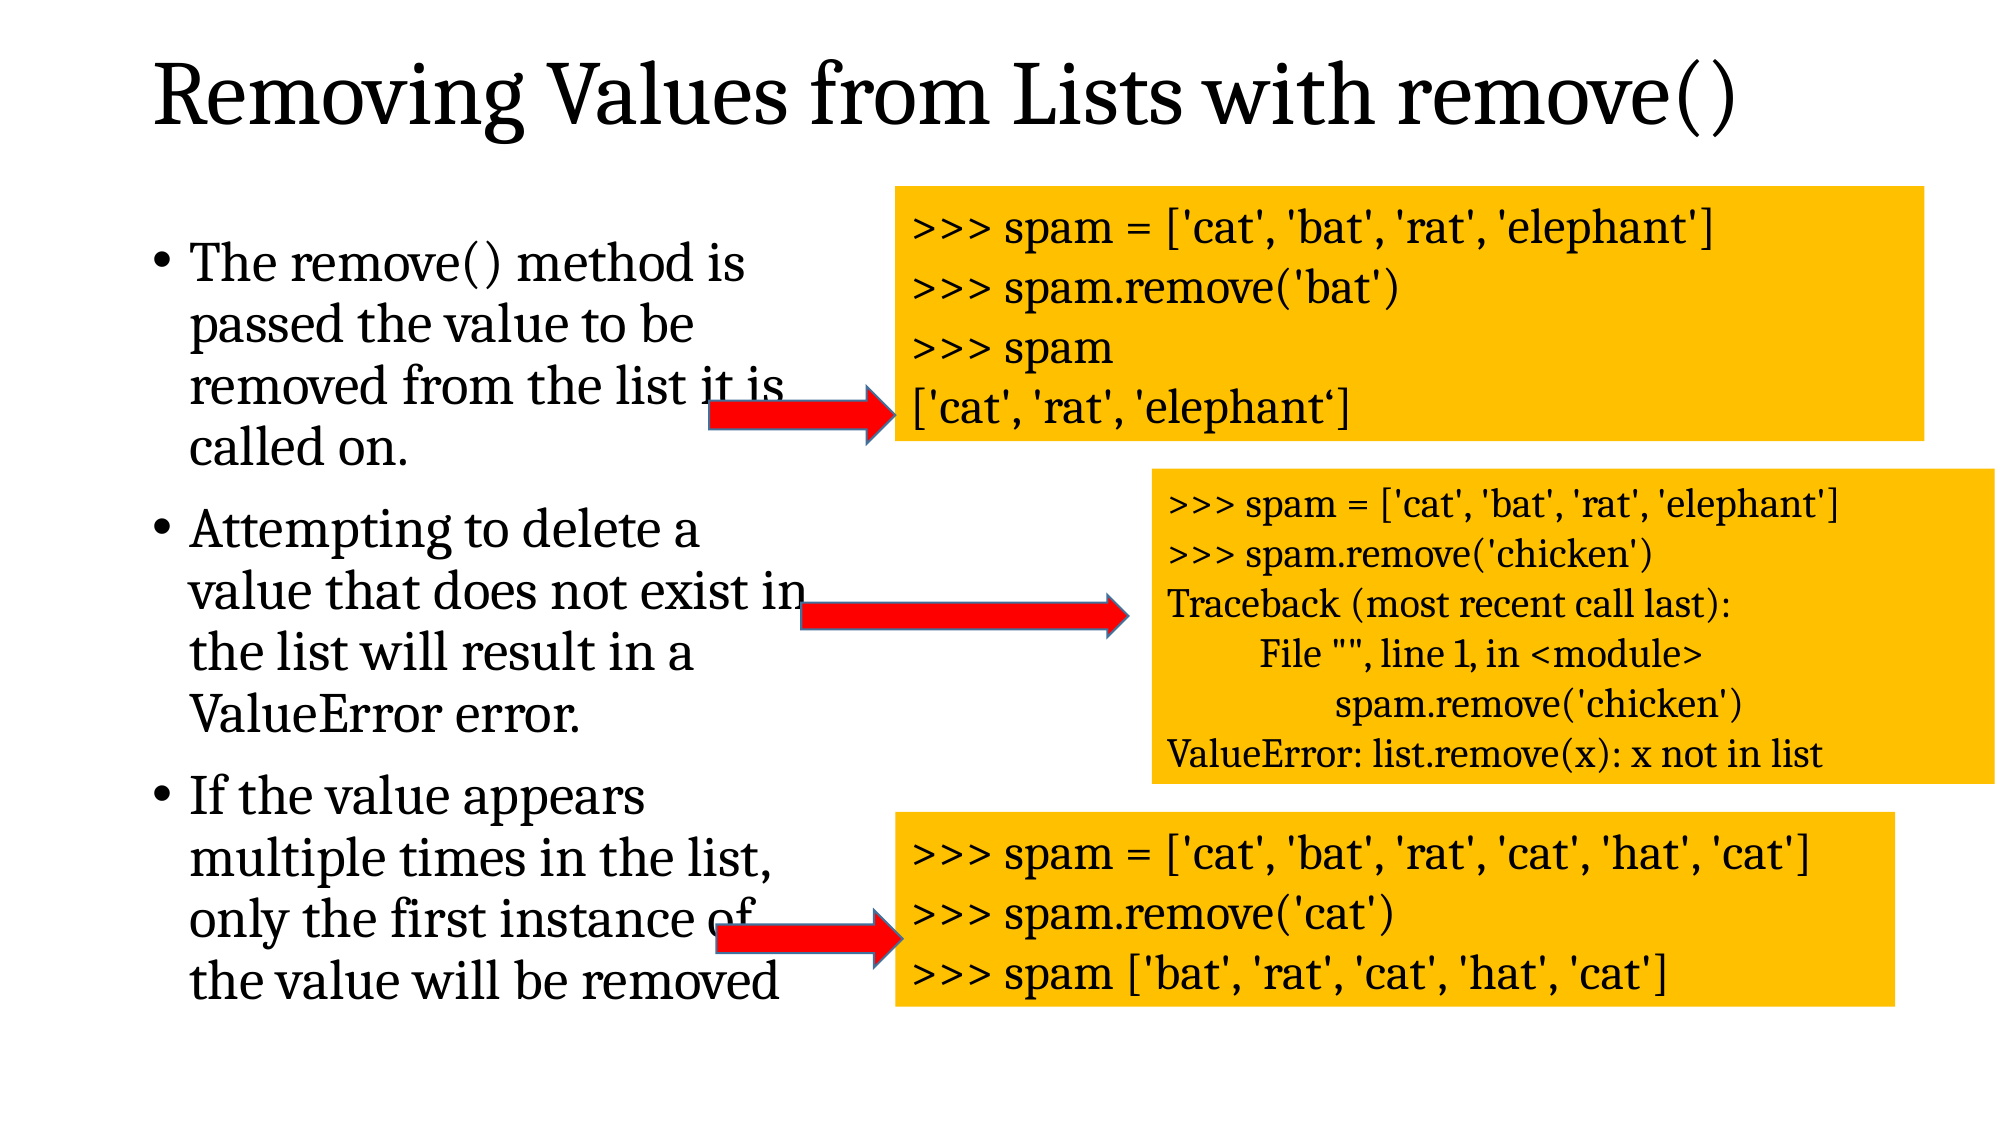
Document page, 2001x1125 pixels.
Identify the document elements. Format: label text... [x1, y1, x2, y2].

text_box [709, 386, 896, 444]
text_box [716, 910, 903, 968]
title Removing Values from Lists with remove() [137, 18, 1863, 171]
text_box >>> spam = ['cat', 'bat', 'rat', 'cat', 'hat', 'cat'] >>> spam.remove('cat') >>> spam ['bat', 'rat', 'cat', 'hat', 'cat'] [895, 811, 1896, 1007]
text_box >>> spam = ['cat', 'bat', 'rat', 'elephant'] >>> spam.remove('bat') >>> spam ['cat', 'rat', 'elephant‘] [895, 186, 1925, 442]
text_box >>> spam = ['cat', 'bat', 'rat', 'elephant'] >>> spam.remove('chicken') Traceback (most recent call last): File "", line 1, in <module> spam.remove('chicken') ValueError: list.remove(x): x not in list [1151, 468, 1995, 784]
list The remove() method is passed the value to be removed from the list it is called on. Attempting to delete a value that does not exist in the list will result in a ValueError error. If the value appears multiple times in the list, only the first instance of the value will be removed [137, 224, 840, 1023]
text_box [801, 594, 1129, 638]
